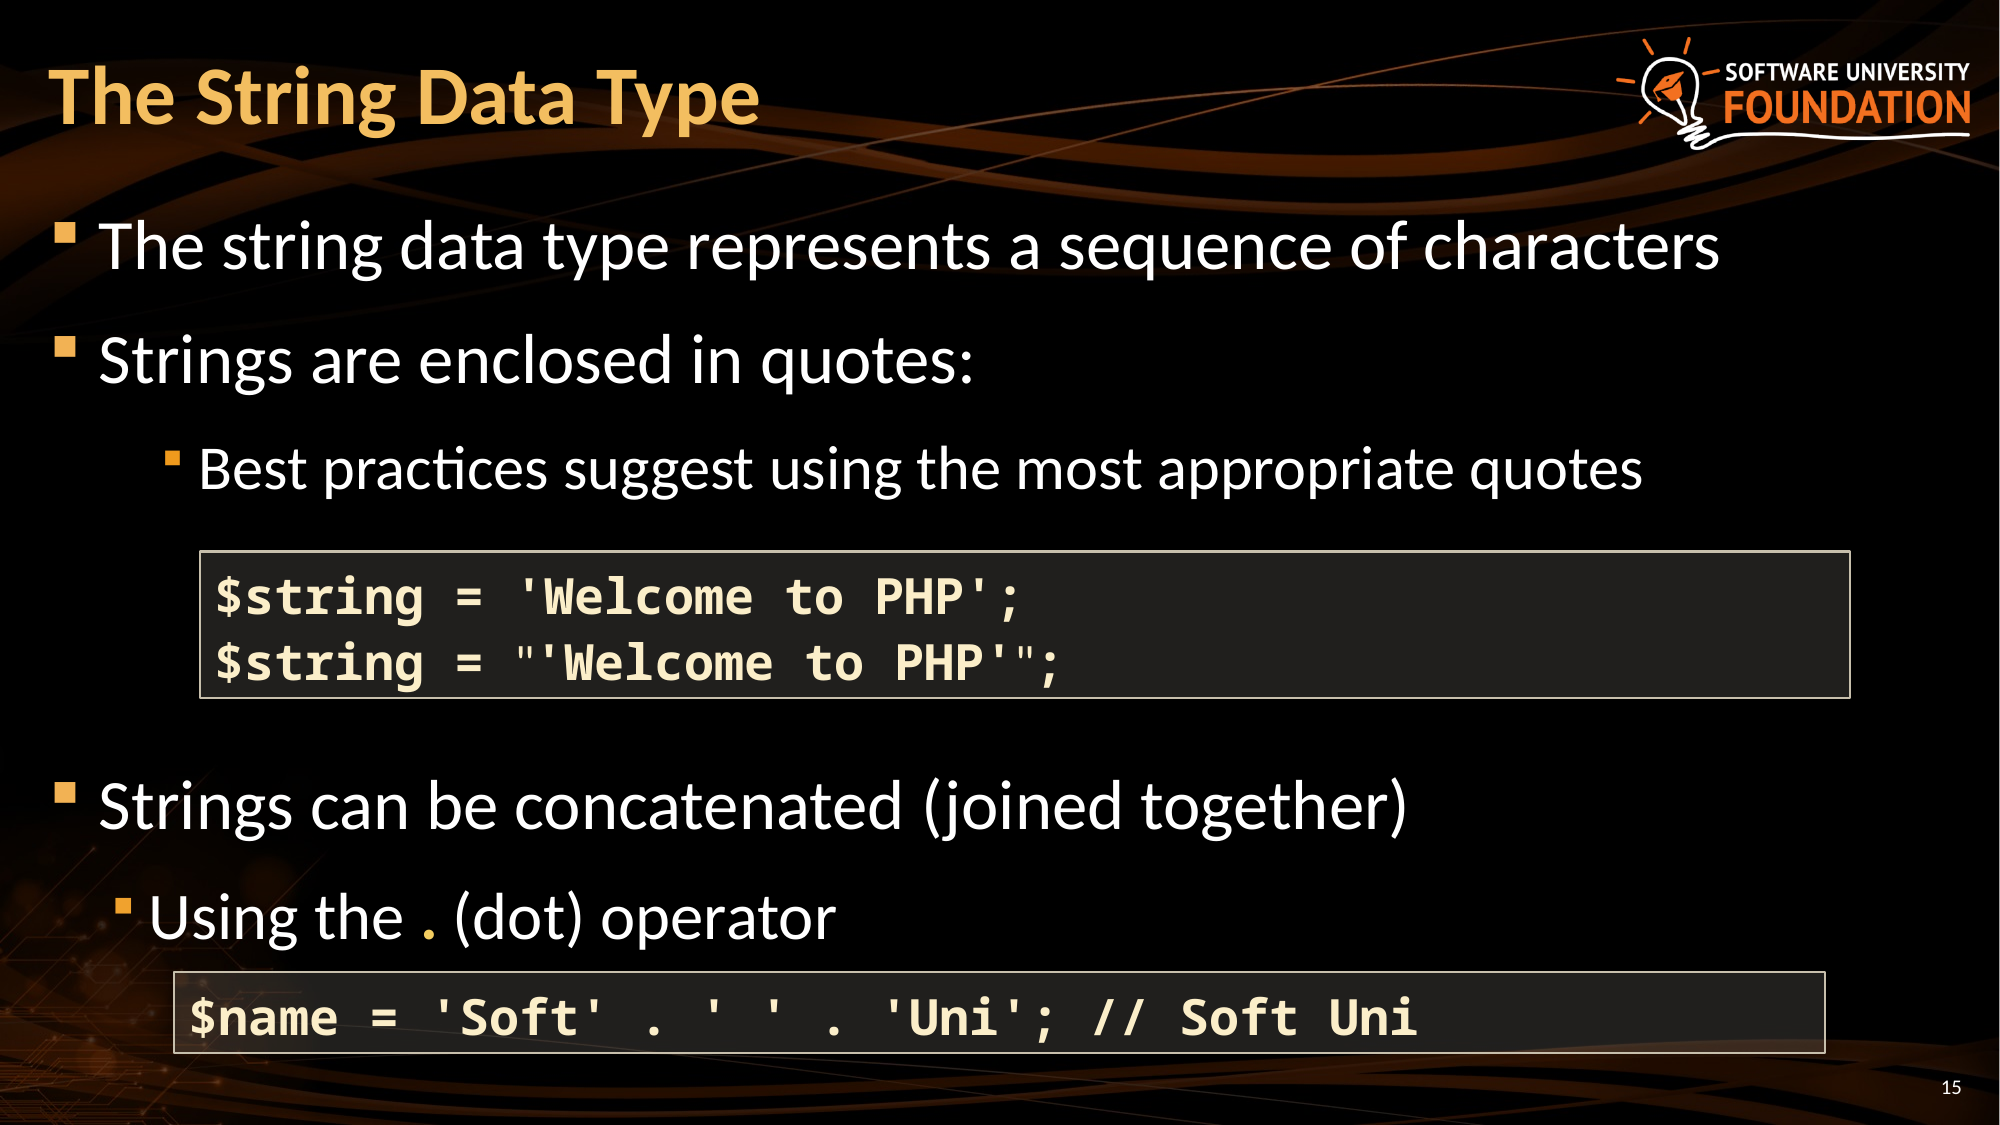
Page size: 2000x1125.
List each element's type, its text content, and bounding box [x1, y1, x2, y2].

text_box $name = 'Soft' . ' ' . 'Uni'; // Soft Uni [174, 971, 1825, 1053]
title The String Data Type [30, 6, 1602, 189]
picture [0, 0, 2000, 1125]
list The string data type represents a sequence of characters Strings are enclosed in quotes: Best practices suggest using the most appropriate quotes Strings can be concatenated (joined together) Using the . (dot) operator [31, 188, 1968, 1103]
text_box $string = 'Welcome to PHP'; $string = "'Welcome to PHP'"; [199, 551, 1851, 699]
